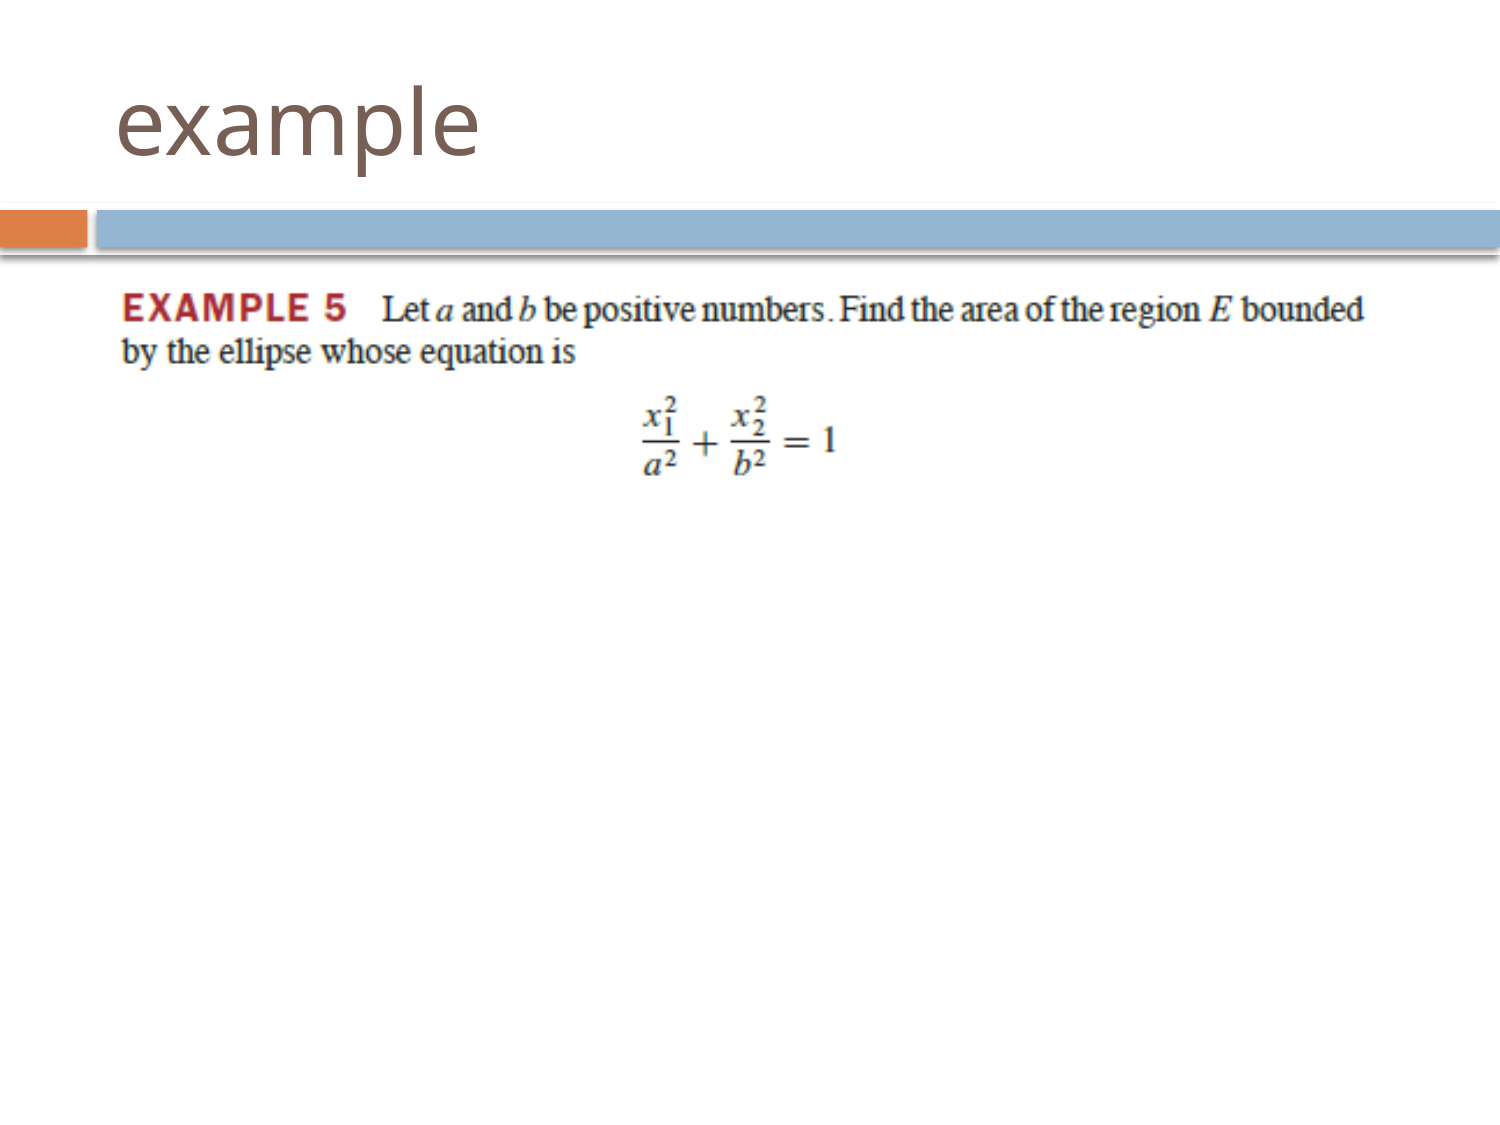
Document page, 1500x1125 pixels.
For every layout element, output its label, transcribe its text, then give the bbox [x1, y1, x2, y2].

title example [99, 37, 1438, 200]
picture [97, 287, 1388, 488]
